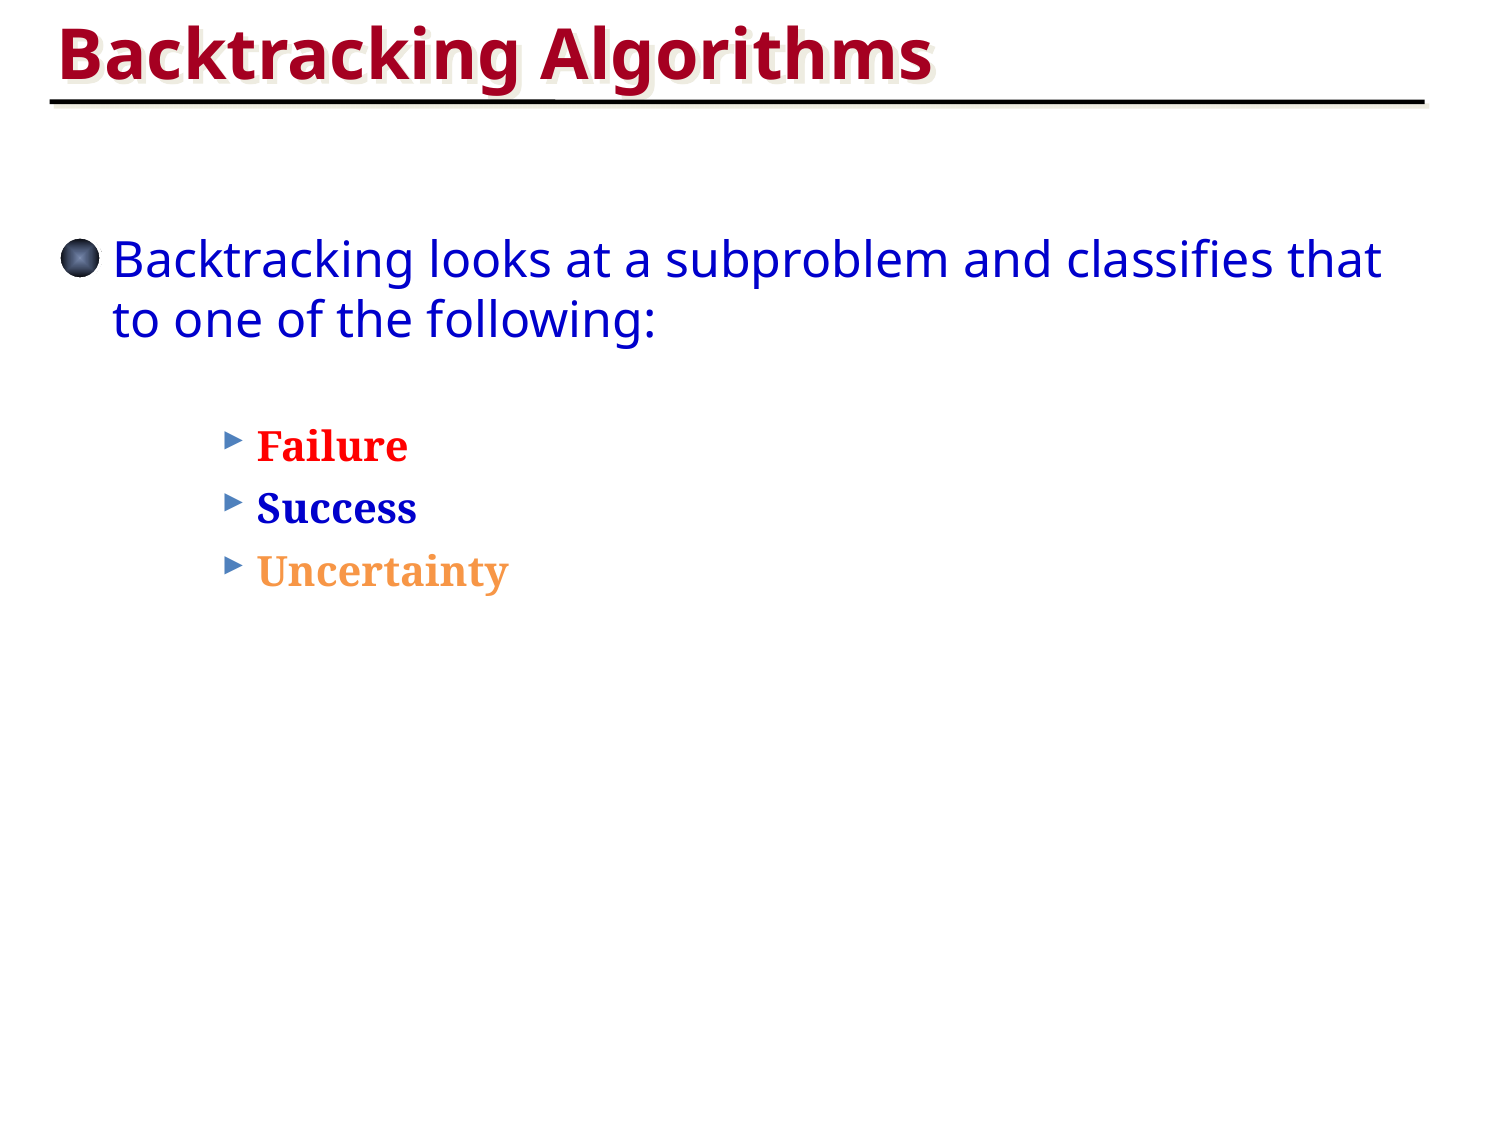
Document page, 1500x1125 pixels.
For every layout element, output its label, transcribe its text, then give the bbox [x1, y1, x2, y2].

text_box Backtracking Algorithms [42, 1, 1317, 102]
text_box Failure Success Uncertainty [206, 411, 963, 602]
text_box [58, 219, 1437, 357]
